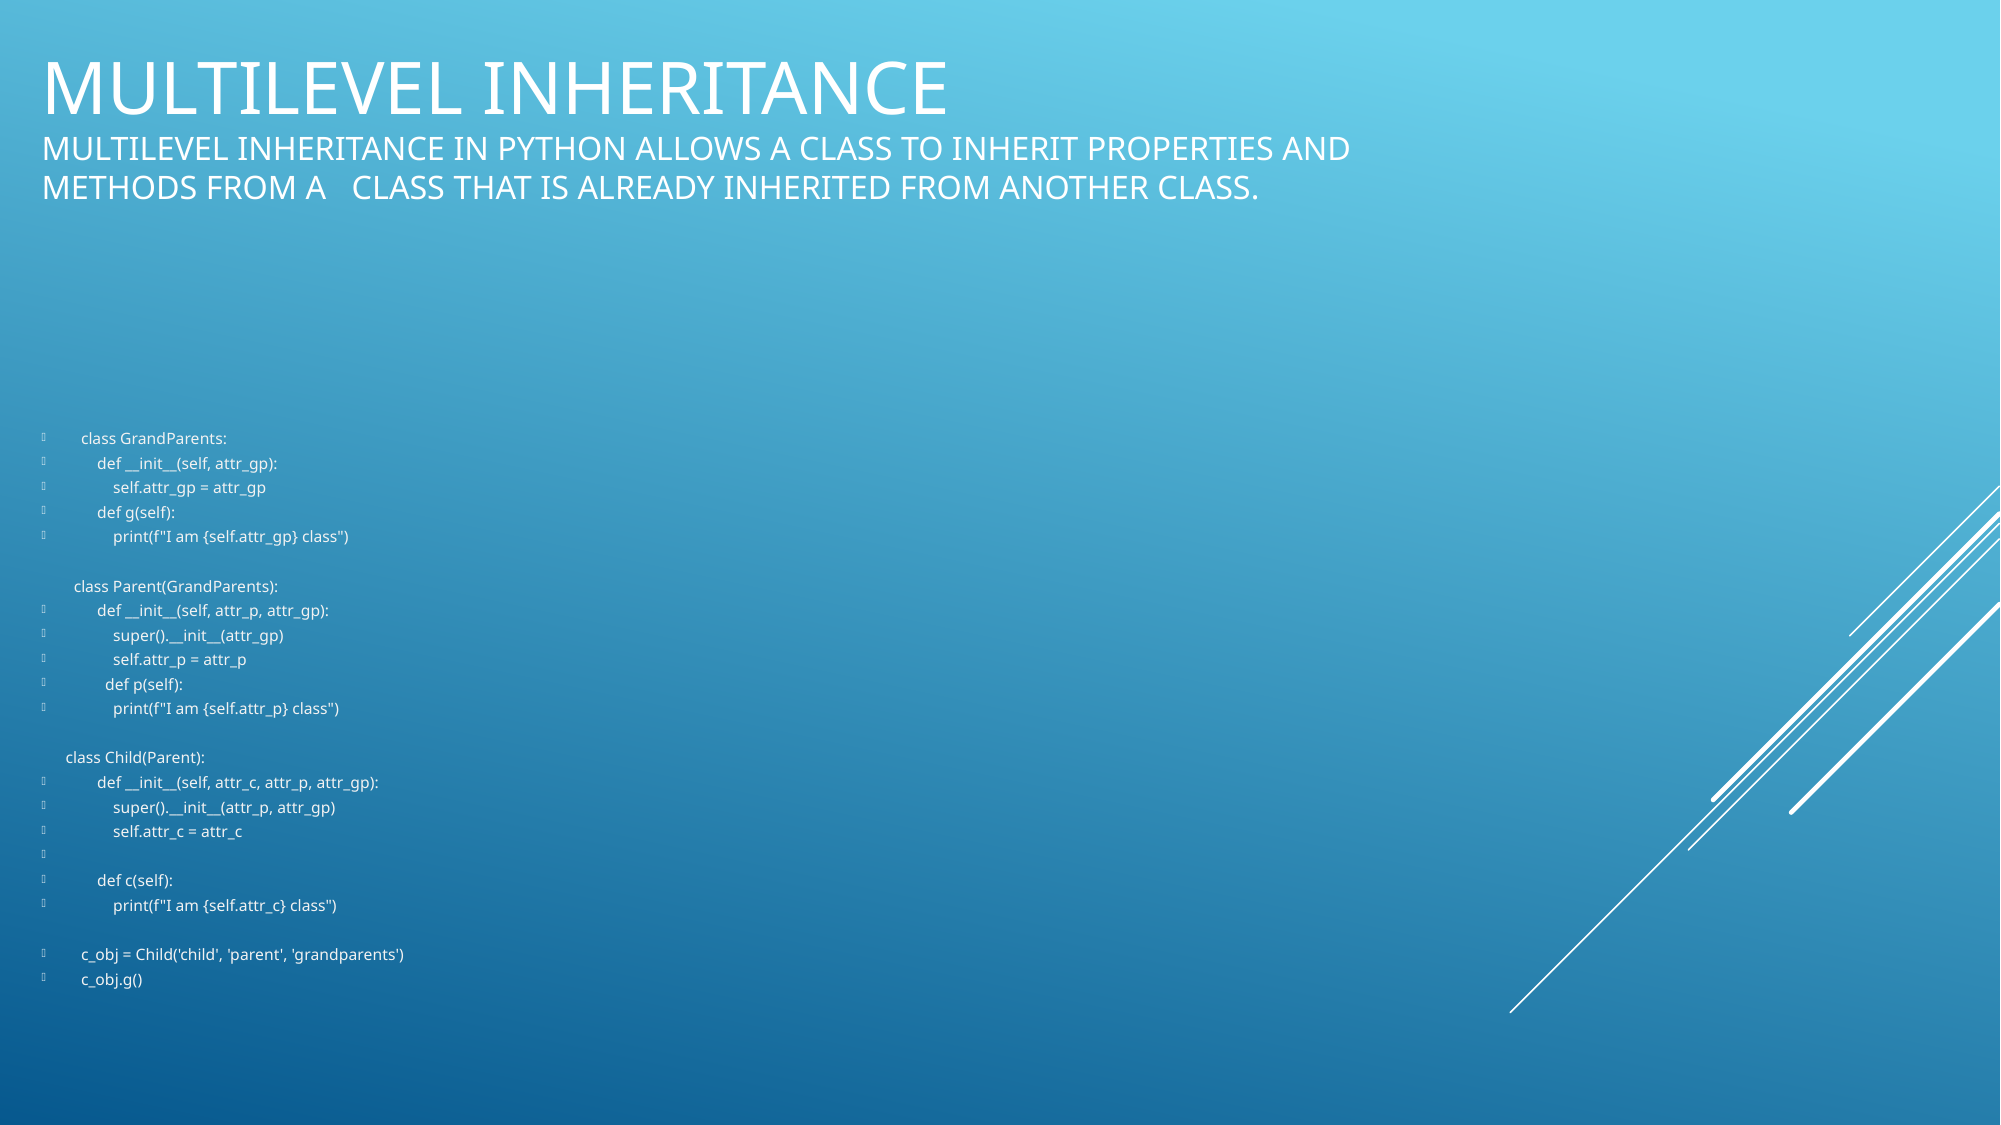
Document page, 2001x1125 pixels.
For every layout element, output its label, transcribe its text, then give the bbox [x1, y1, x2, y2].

list class GrandParents: def __init__(self, attr_gp): self.attr_gp = attr_gp def g(self): print(f"I am {self.attr_gp} class") class Parent(GrandParents): def __init__(self, attr_p, attr_gp): super().__init__(attr_gp) self.attr_p = attr_p def p(self): print(f"I am {self.attr_p} class") class Child(Parent): def __init__(self, attr_c, attr_p, attr_gp): super().__init__(attr_p, attr_gp) self.attr_c = attr_c def c(self): print(f"I am {self.attr_c} class") c_obj = Child('child', 'parent', 'grandparents') c_obj.g() [26, 421, 1427, 1015]
title Multilevel Inheritance Multilevel inheritance in Python allows a class to inherit properties And methods from a class that is already inherited from another class. [26, 33, 1427, 253]
